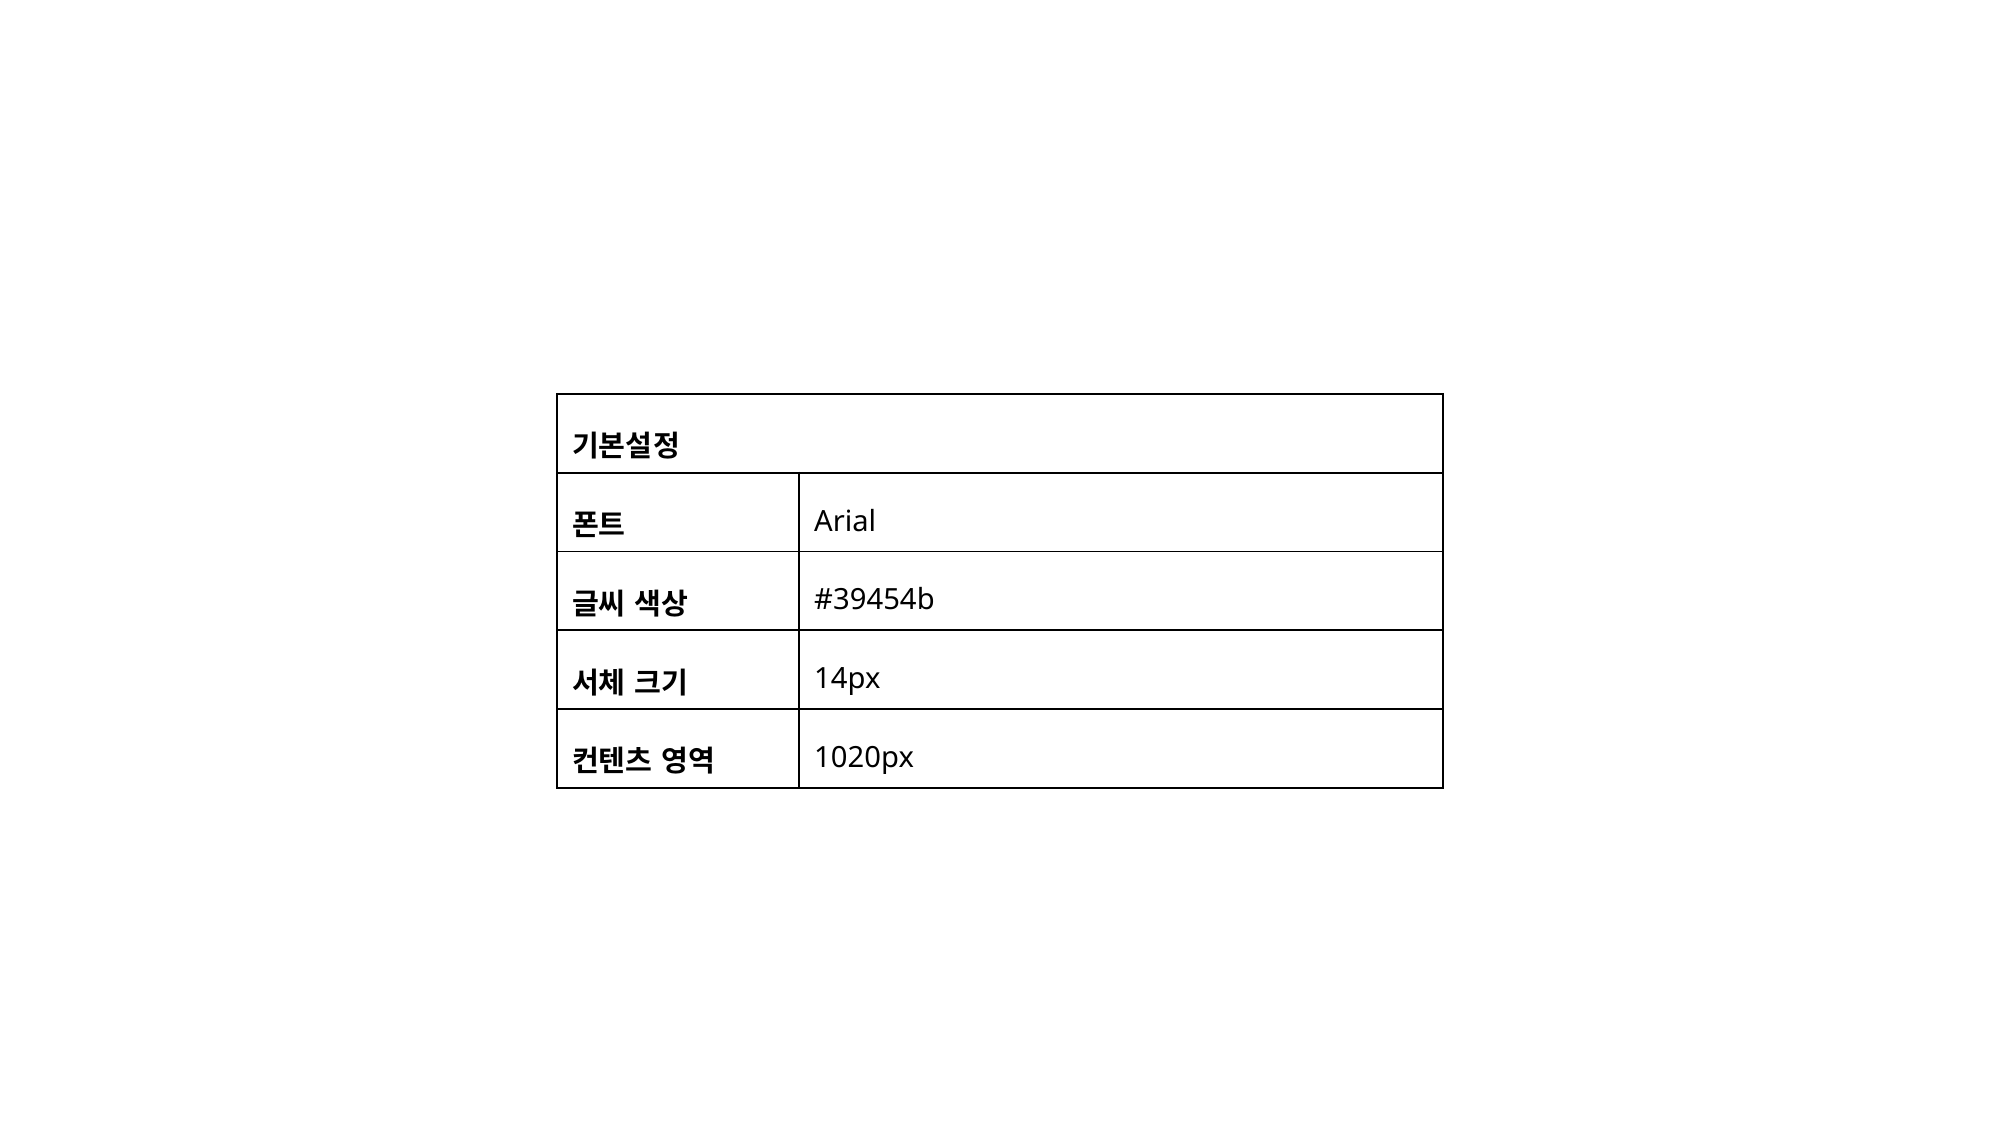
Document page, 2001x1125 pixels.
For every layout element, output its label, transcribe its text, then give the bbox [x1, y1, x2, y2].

table_cell Arial [800, 474, 1442, 551]
table_cell 컨텐츠 영역 [558, 710, 798, 787]
table_cell 폰트 [558, 474, 798, 551]
table_cell 14px [800, 631, 1442, 708]
table_cell 서체 크기 [558, 631, 798, 708]
table_header 기본설정 [558, 395, 1442, 472]
table_cell 글씨 색상 [558, 552, 798, 629]
table_cell 1020px [800, 710, 1442, 787]
table_cell #39454b [800, 552, 1442, 629]
